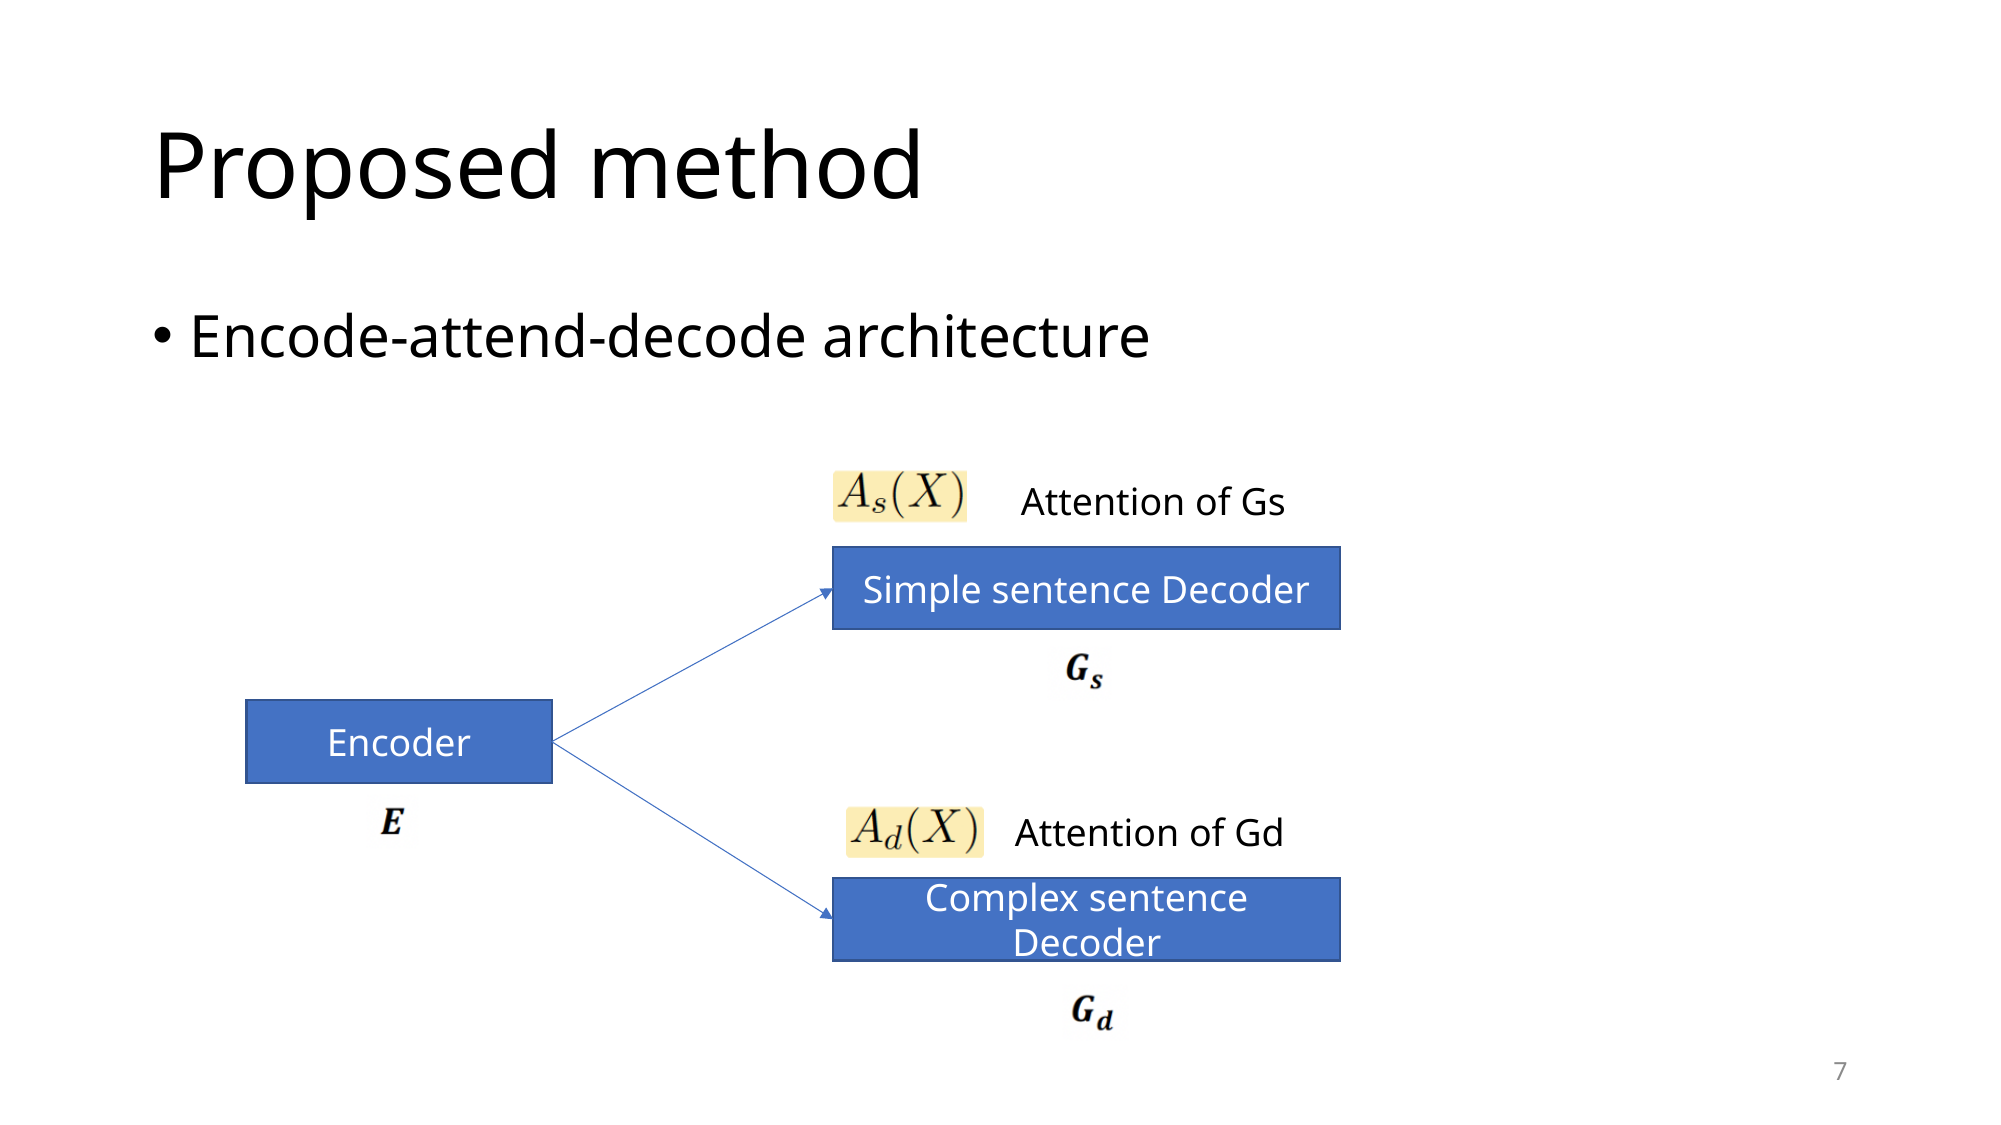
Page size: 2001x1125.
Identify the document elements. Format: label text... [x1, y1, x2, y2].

picture [1047, 646, 1112, 701]
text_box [551, 588, 834, 741]
picture [1062, 984, 1129, 1041]
title Proposed method [137, 59, 1863, 278]
slide_number 7 [1412, 1042, 1863, 1103]
text_box Complex sentence Decoder [832, 877, 1341, 962]
picture [366, 794, 419, 849]
list Encode-attend-decode architecture [137, 299, 1863, 1014]
text_box Attention of Gd [999, 801, 1357, 861]
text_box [551, 741, 834, 920]
picture [846, 799, 984, 862]
text_box Simple sentence Decoder [832, 546, 1341, 630]
text_box Encoder [245, 699, 551, 784]
text_box Attention of Gs [1006, 470, 1363, 531]
picture [833, 465, 967, 529]
